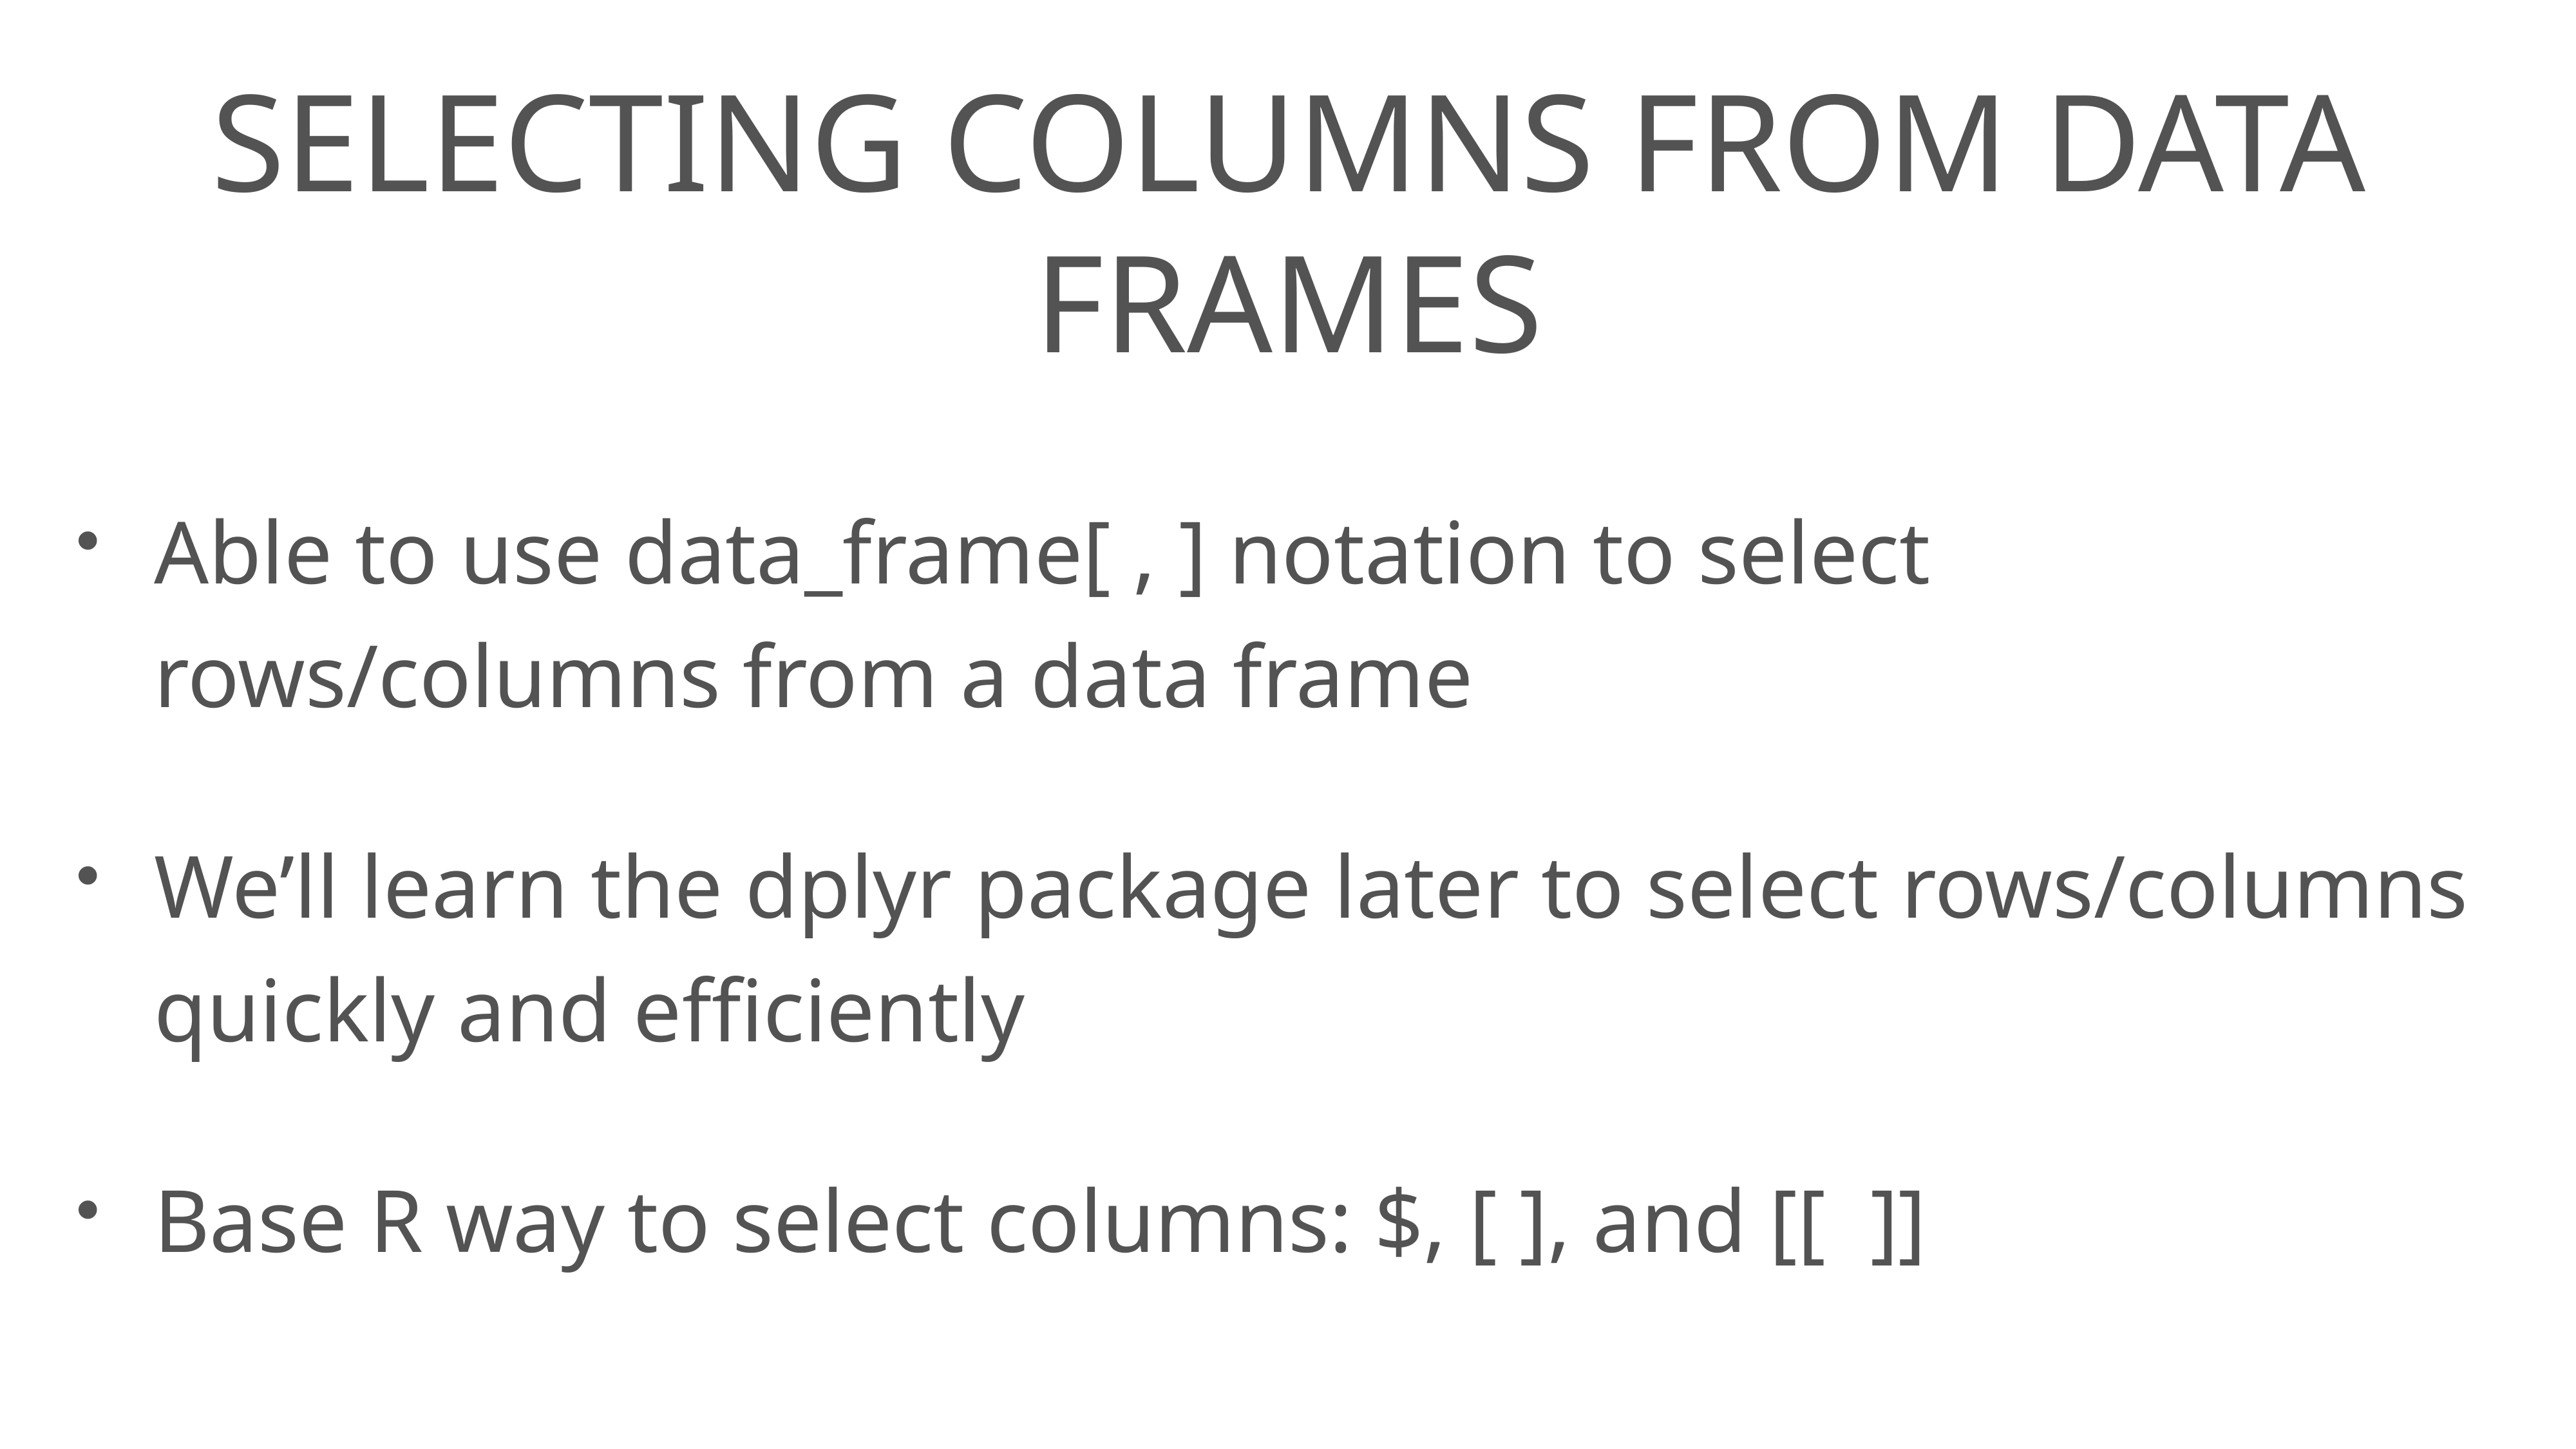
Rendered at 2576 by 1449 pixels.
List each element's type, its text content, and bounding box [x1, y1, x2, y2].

list Able to use data_frame[ , ] notation to select rows/columns from a data frame We’ll learn the dplyr package later to select rows/columns quickly and efficiently Base R way to select columns: $, [ ], and [[ ]] [70, 404, 2507, 1342]
title SELECTING COLUMNS FROM DATA FRAMES [70, 37, 2507, 401]
